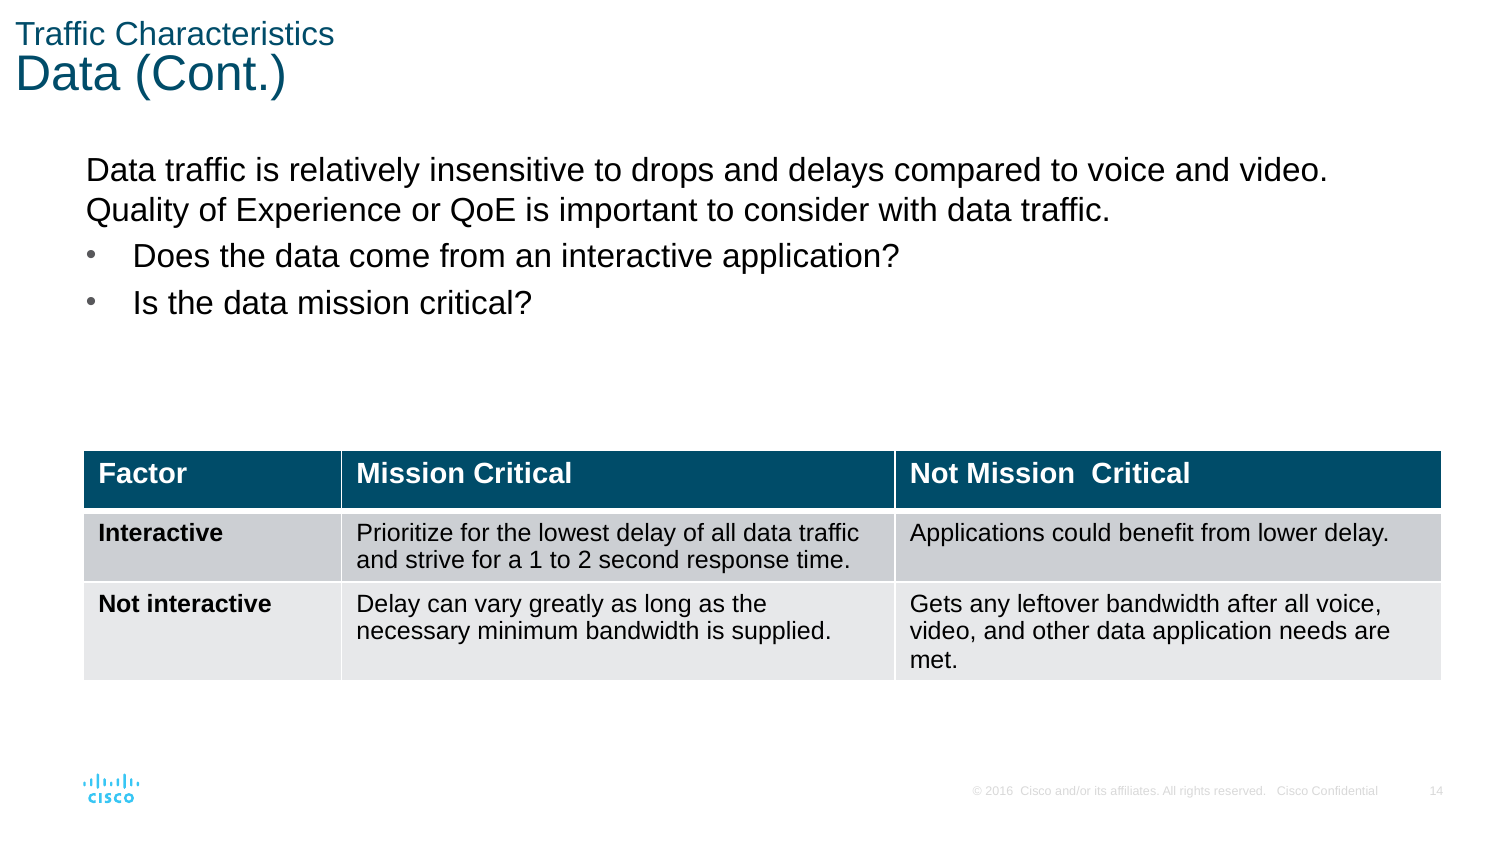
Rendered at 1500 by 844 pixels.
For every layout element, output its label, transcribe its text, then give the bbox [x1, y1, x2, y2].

table_header Not Mission Critical [896, 451, 1441, 508]
table_cell Interactive [84, 514, 341, 581]
table_cell Applications could benefit from lower delay. [896, 514, 1441, 581]
title Traffic Characteristics Data (Cont.) [0, 0, 1369, 121]
table_cell Not interactive [84, 583, 341, 680]
table_cell Prioritize for the lowest delay of all data traffic and strive for a 1 to 2 second response time. [342, 514, 894, 581]
table_cell Delay can vary greatly as long as the necessary minimum bandwidth is supplied. [342, 583, 894, 680]
table_cell Gets any leftover bandwidth after all voice, video, and other data application needs are met. [896, 583, 1441, 680]
list Data traffic is relatively insensitive to drops and delays compared to voice and video. Quality of Experience or QoE is important to consider with data traffic. Does the data come from an interactive application? Is the data mission critical? [70, 140, 1369, 353]
table_header Factor [84, 451, 341, 508]
table_header Mission Critical [342, 451, 894, 508]
